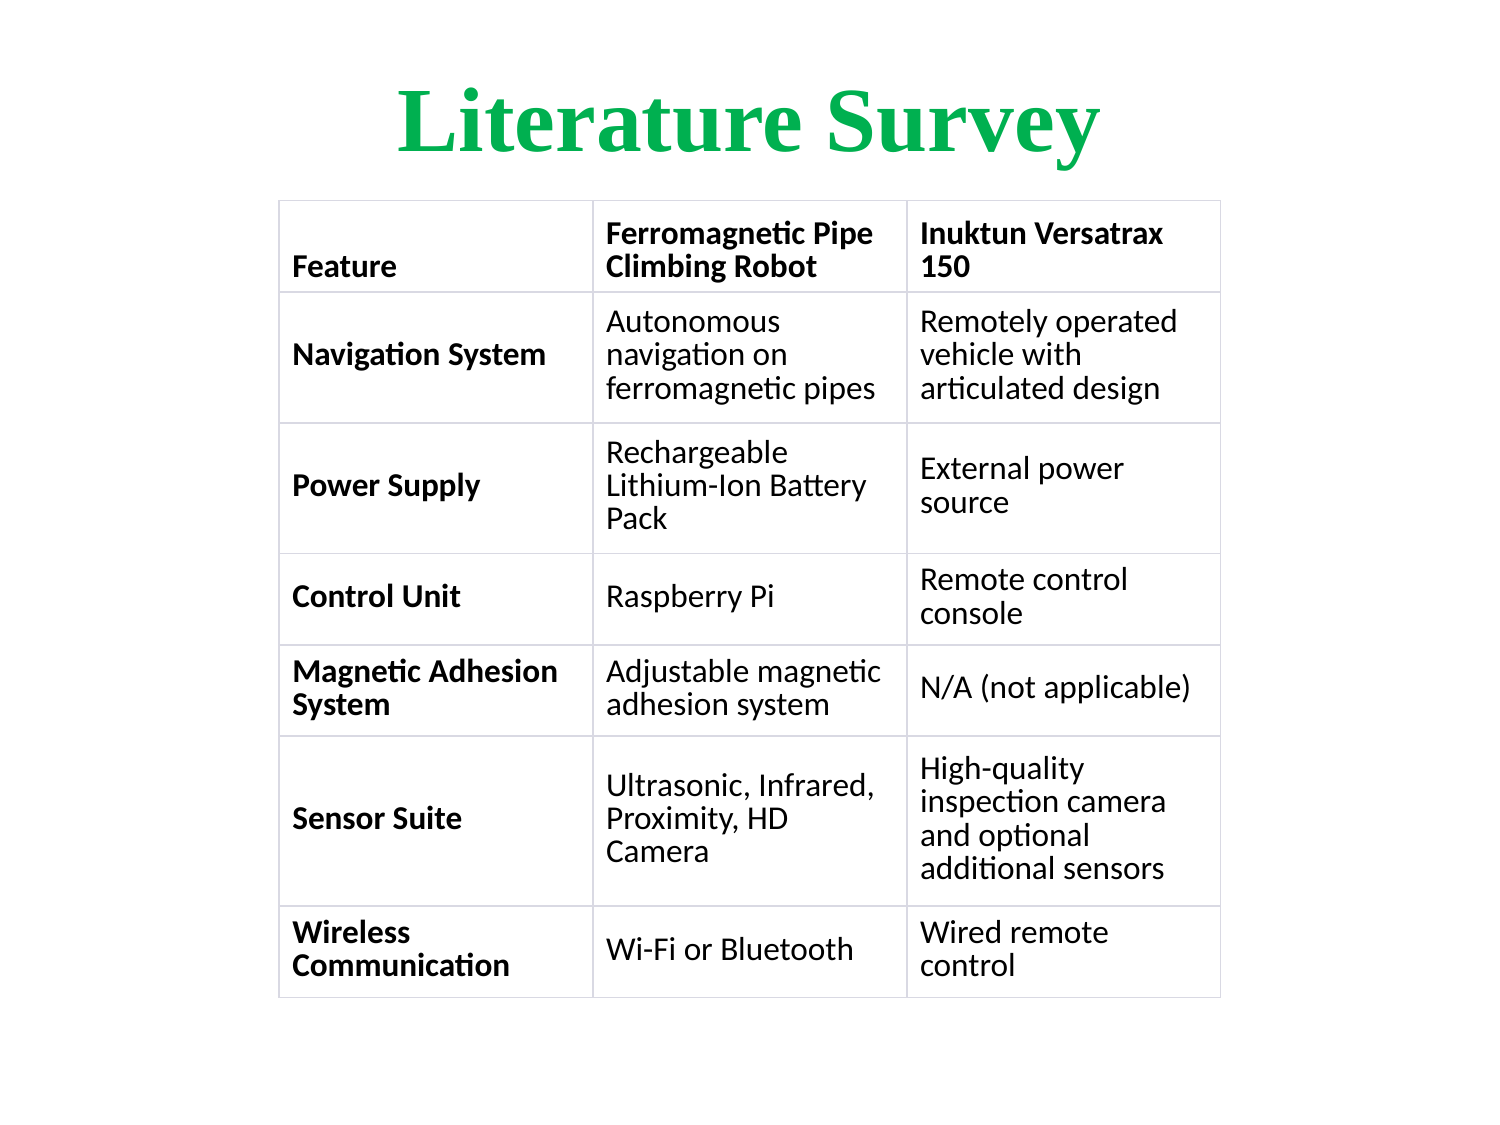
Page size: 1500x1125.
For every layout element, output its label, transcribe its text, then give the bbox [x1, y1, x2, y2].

table_cell Adjustable magnetic adhesion system [594, 646, 906, 735]
table_cell Magnetic Adhesion System [280, 646, 592, 735]
table_cell Rechargeable Lithium-Ion Battery Pack [594, 424, 906, 553]
table_cell Autonomous navigation on ferromagnetic pipes [594, 293, 906, 422]
table_cell Ultrasonic, Infrared, Proximity, HD Camera [594, 737, 906, 905]
table_cell Power Supply [280, 424, 592, 553]
table_header Feature [280, 201, 592, 291]
table_cell Raspberry Pi [594, 554, 906, 644]
table_header Ferromagnetic Pipe Climbing Robot [594, 201, 906, 291]
table_cell Wired remote control [908, 907, 1220, 997]
table_cell Remotely operated vehicle with articulated design [908, 293, 1220, 422]
table_cell Wi-Fi or Bluetooth [594, 907, 906, 997]
table_cell High-quality inspection camera and optional additional sensors [908, 737, 1220, 905]
table_header Inuktun Versatrax 150 [908, 201, 1220, 291]
table_cell Sensor Suite [280, 737, 592, 905]
title Literature Survey [75, 45, 1425, 185]
table_cell Navigation System [280, 293, 592, 422]
table_cell External power source [908, 424, 1220, 553]
table_cell N/A (not applicable) [908, 646, 1220, 735]
table_cell Control Unit [280, 554, 592, 644]
table_cell Wireless Communication [280, 907, 592, 997]
table_cell Remote control console [908, 554, 1220, 644]
